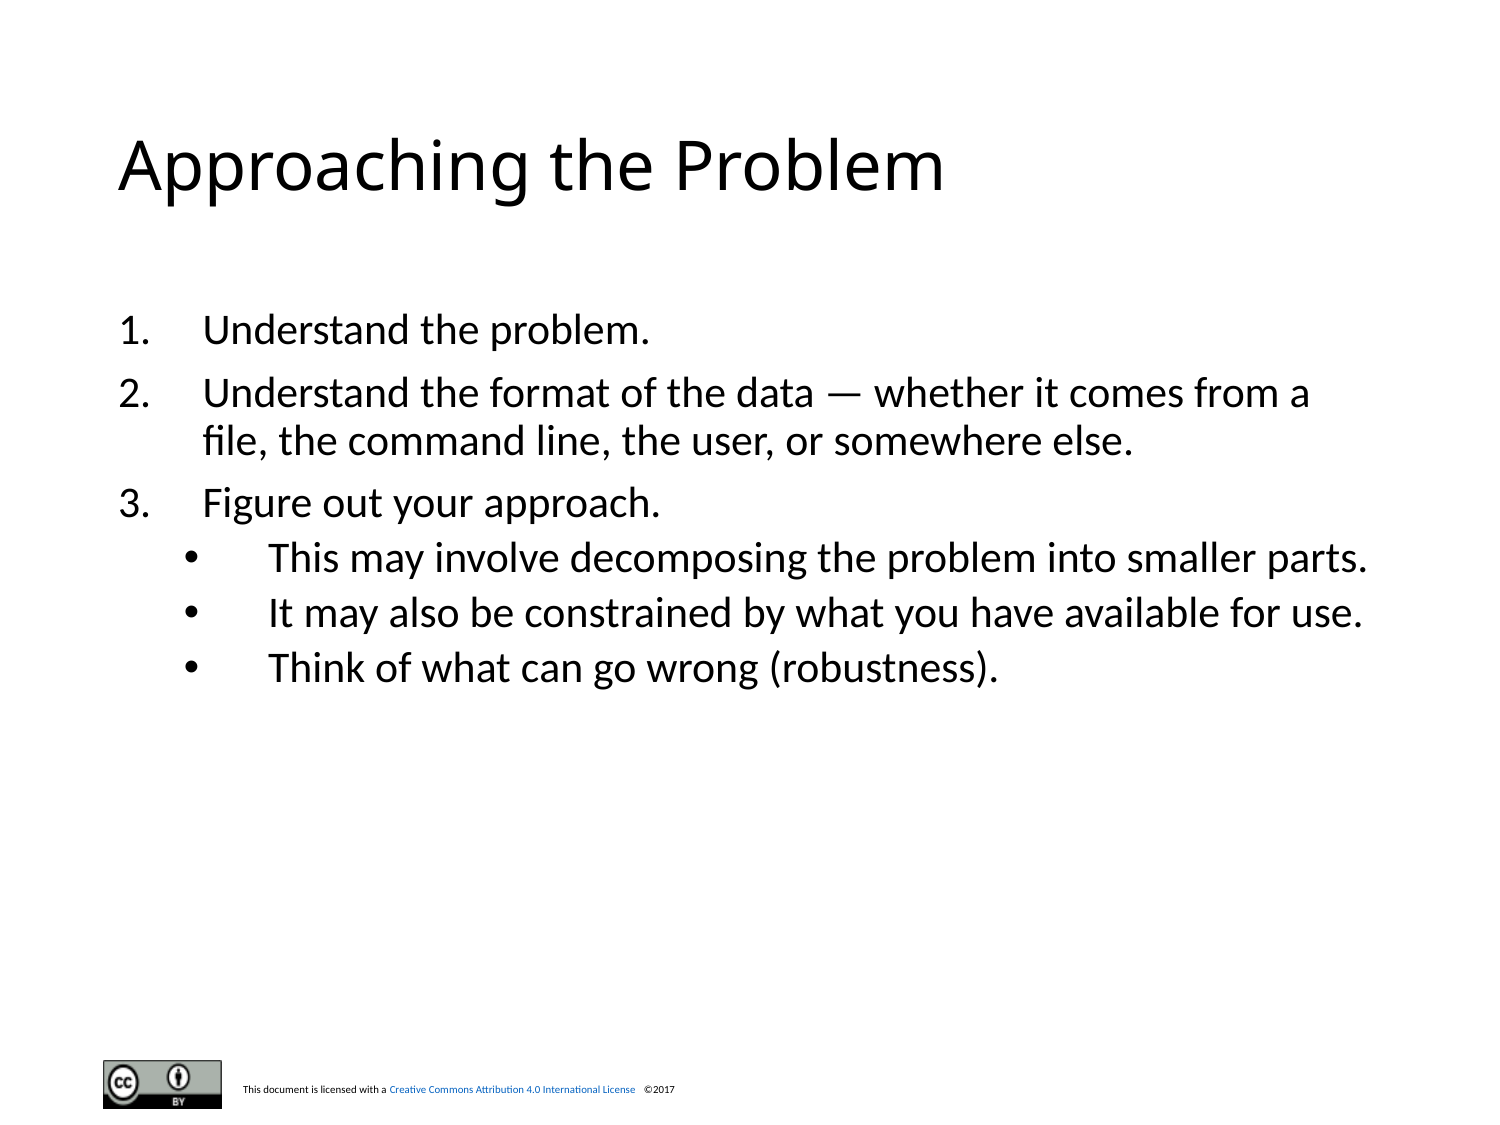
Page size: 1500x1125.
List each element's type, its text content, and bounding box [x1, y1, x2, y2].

list Understand the problem. Understand the format of the data — whether it comes from a file, the command line, the user, or somewhere else. Figure out your approach. This may involve decomposing the problem into smaller parts. It may also be constrained by what you have available for use. Think of what can go wrong (robustness). [103, 299, 1397, 1014]
title Approaching the Problem [103, 59, 1397, 278]
picture [103, 1060, 222, 1109]
